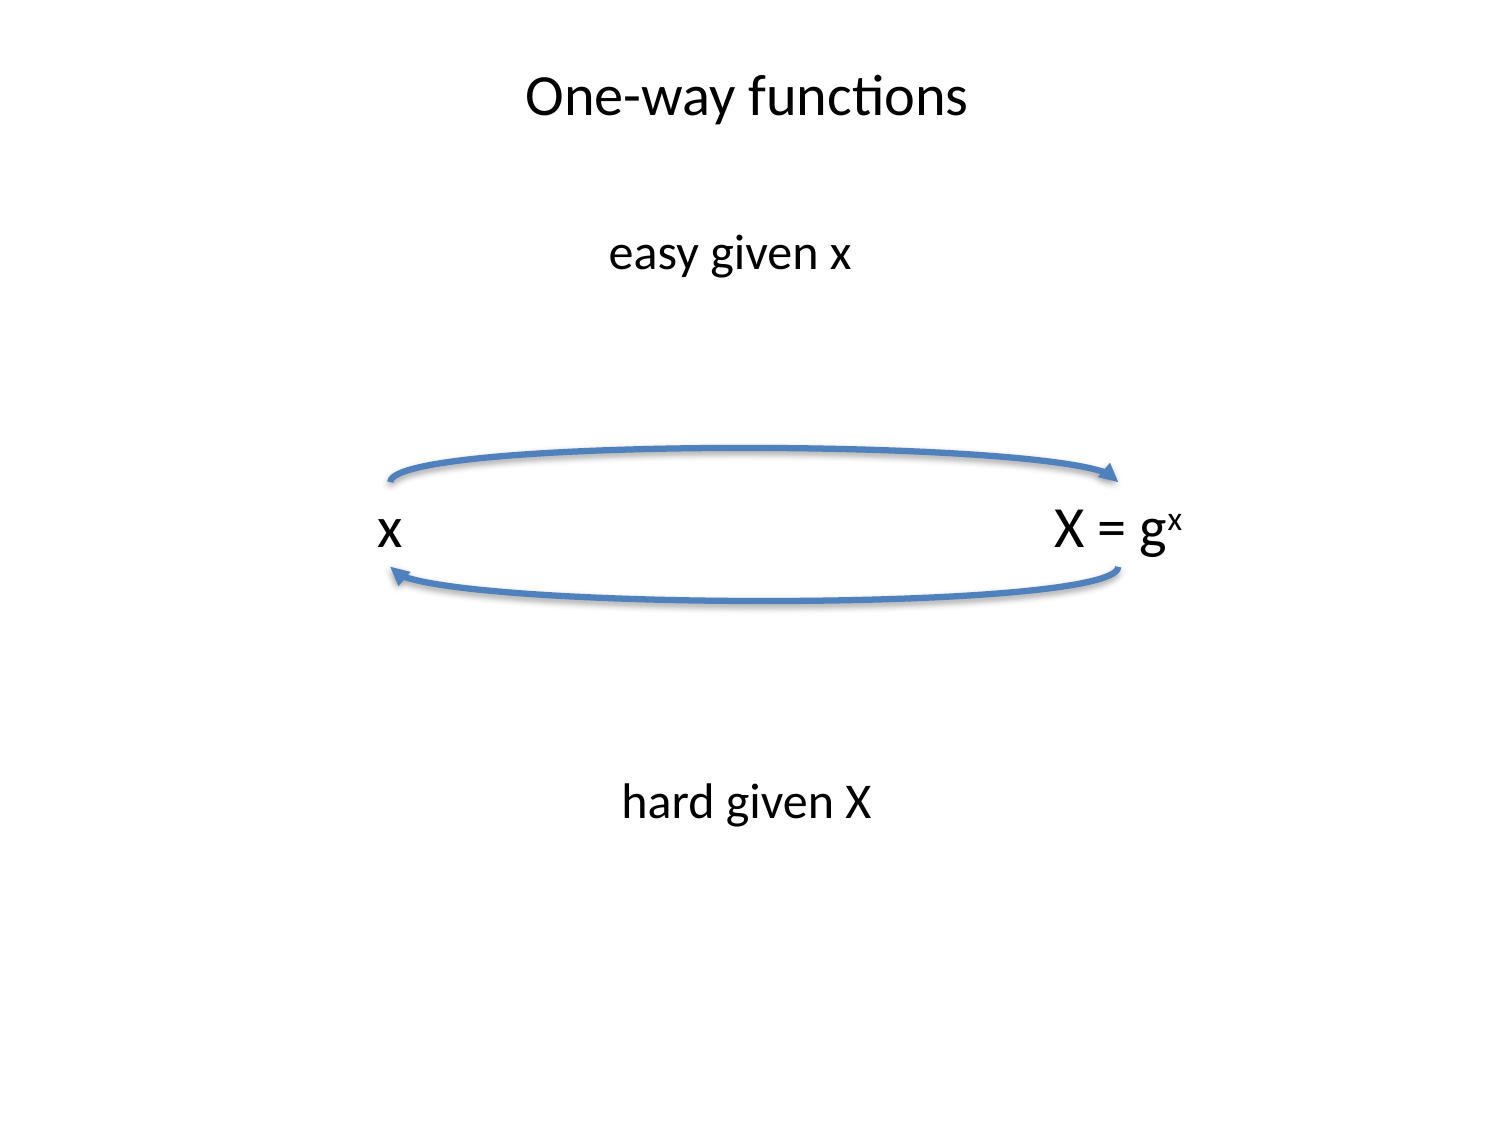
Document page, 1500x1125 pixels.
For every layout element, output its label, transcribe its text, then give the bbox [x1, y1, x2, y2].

text_box hard given X [762, 761, 887, 837]
text_box One-way functions [510, 50, 984, 135]
text_box easy given x [762, 211, 867, 287]
text_box hard given X [606, 761, 748, 837]
text_box easy given x [593, 211, 748, 287]
text_box X = gx [1039, 482, 1197, 567]
text_box x [362, 482, 418, 567]
